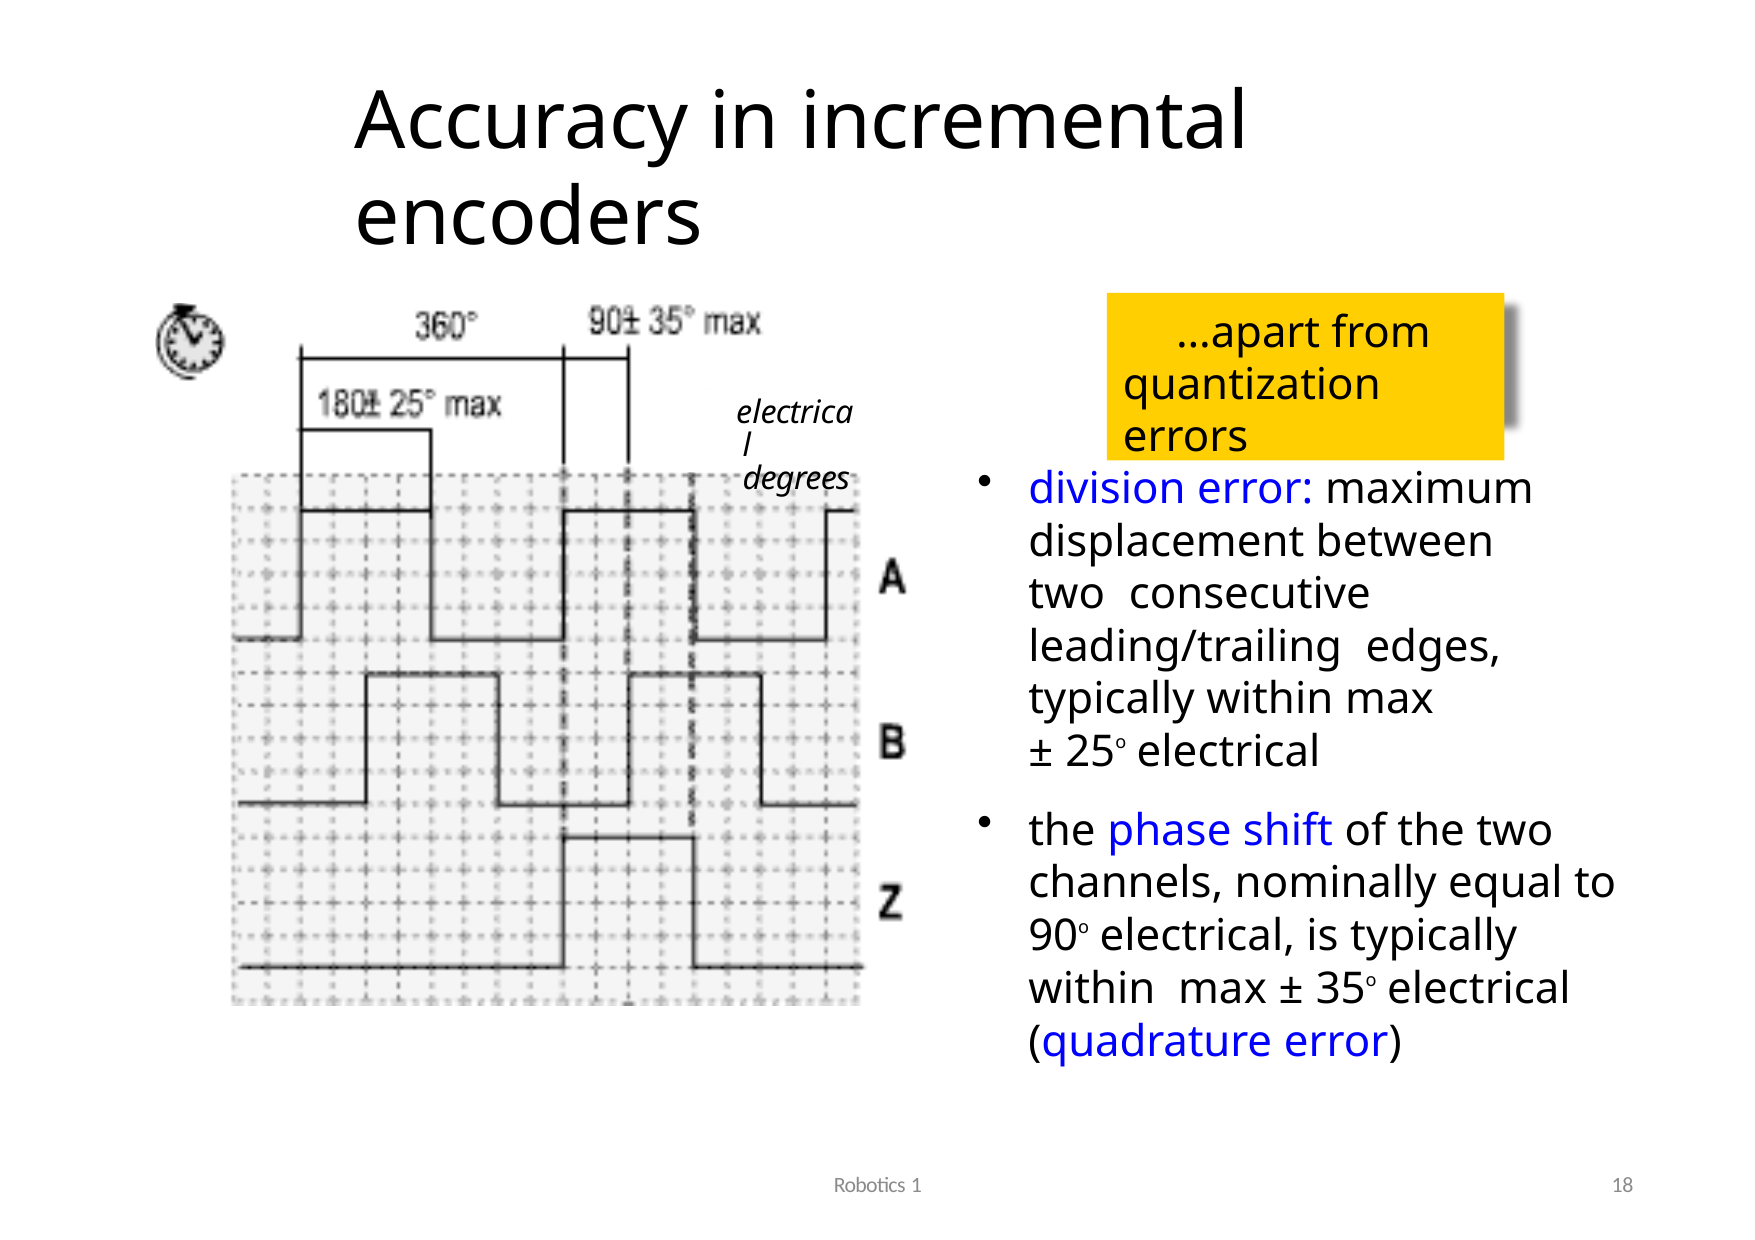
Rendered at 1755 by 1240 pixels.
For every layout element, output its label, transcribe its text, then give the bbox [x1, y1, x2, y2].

title Accuracy in incremental encoders [352, 58, 1399, 268]
footer Robotics 1 [581, 821, 1174, 1240]
text_box ...apart from quantization errors [1106, 457, 1505, 461]
slide_number 18 [1238, 1066, 1634, 1240]
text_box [1097, 289, 1540, 457]
text_box division error: maximum displacement between two consecutive leading/trailing edges, typically within max ± 25o electrical the phase shift of the two channels, nominally equal to 90o electrical, is typically within max ± 35o electrical (quadrature error) [971, 458, 1637, 1066]
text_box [155, 303, 921, 1006]
